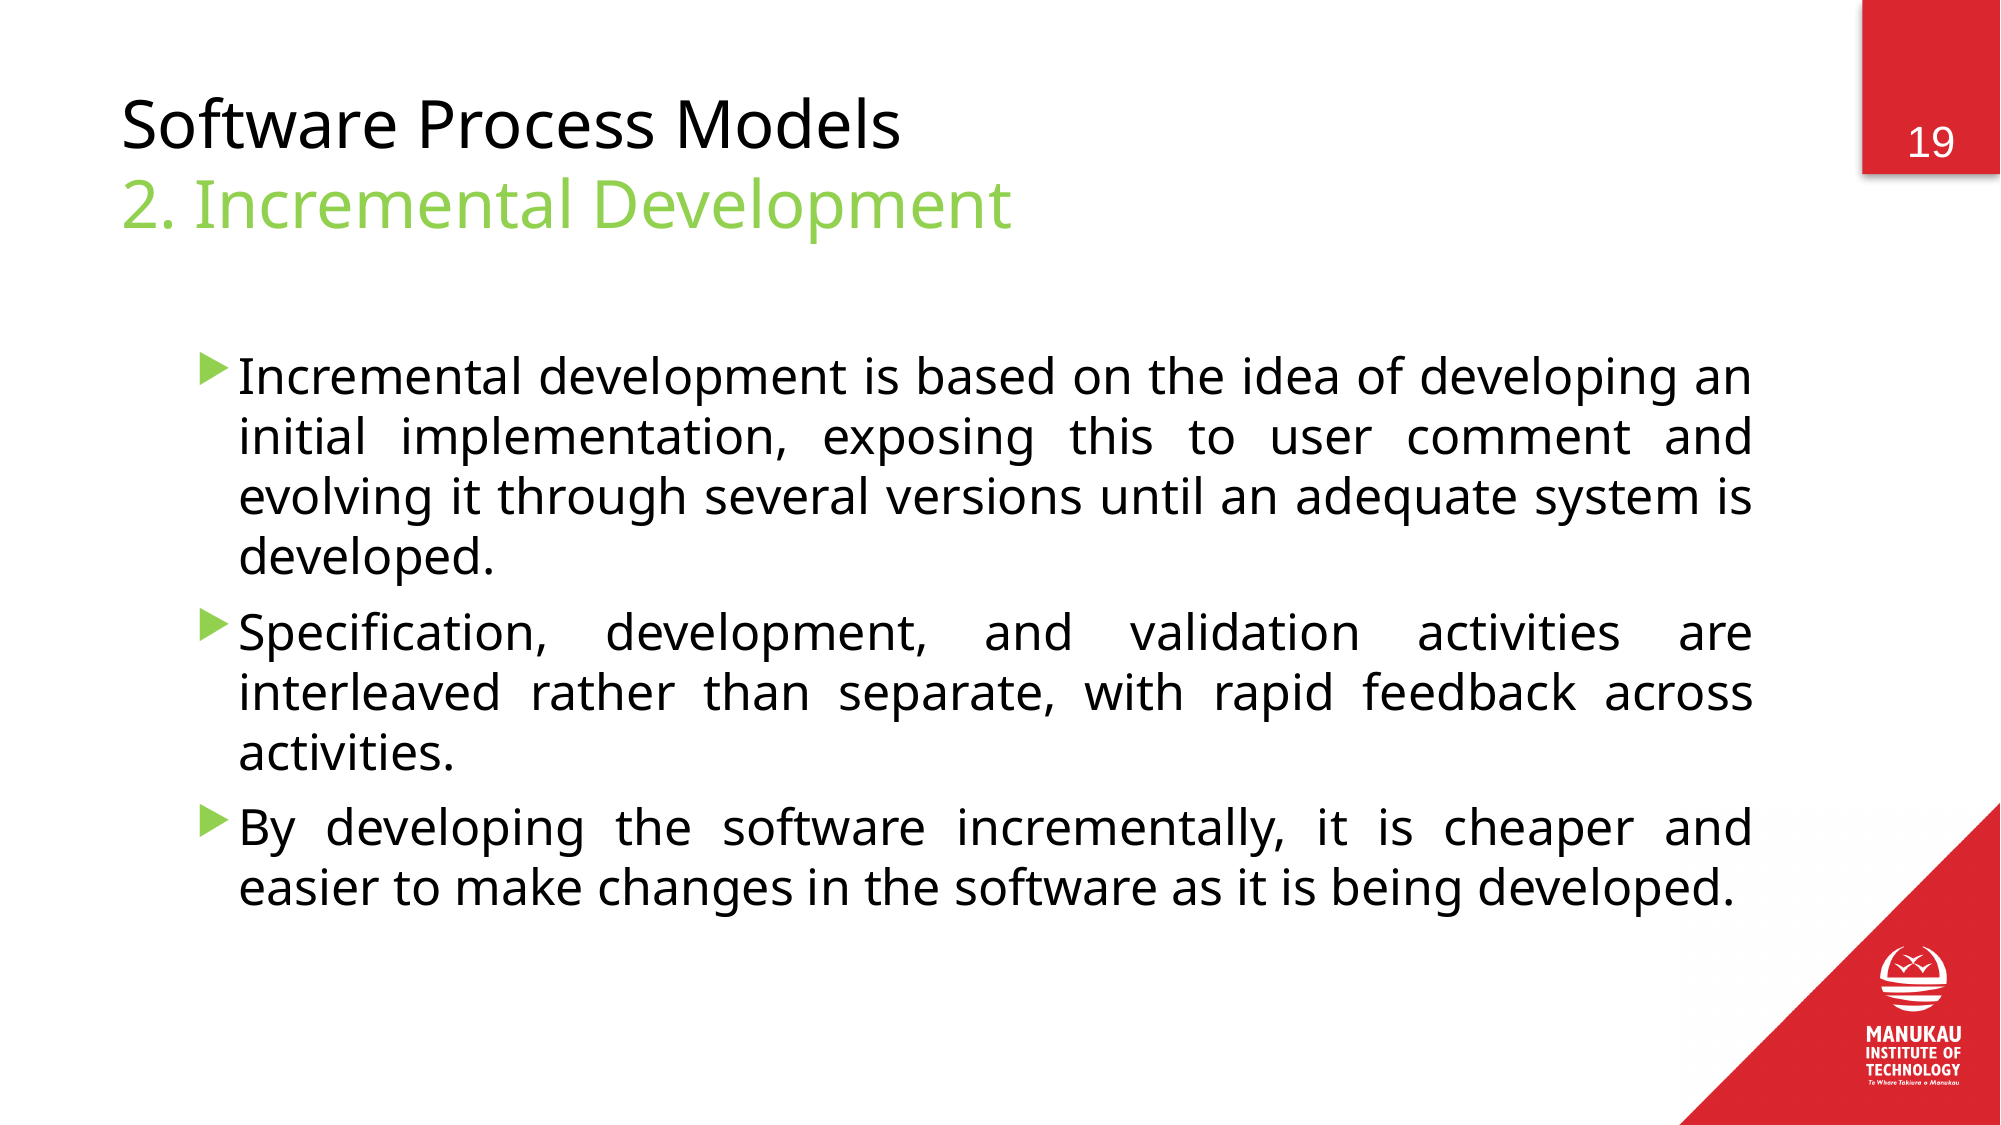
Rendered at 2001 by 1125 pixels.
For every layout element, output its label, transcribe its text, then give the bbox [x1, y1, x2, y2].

list Incremental development is based on the idea of developing an initial implementation, exposing this to user comment and evolving it through several versions until an adequate system is developed. Specification, development, and validation activities are interleaved rather than separate, with rapid feedback across activities. By developing the software incrementally, it is cheaper and easier to make changes in the software as it is being developed. [181, 336, 1770, 1025]
title Software Process Models 2. Incremental Development [106, 74, 1649, 304]
picture [1679, 802, 2000, 1125]
text_box 19 [1862, 0, 2000, 175]
